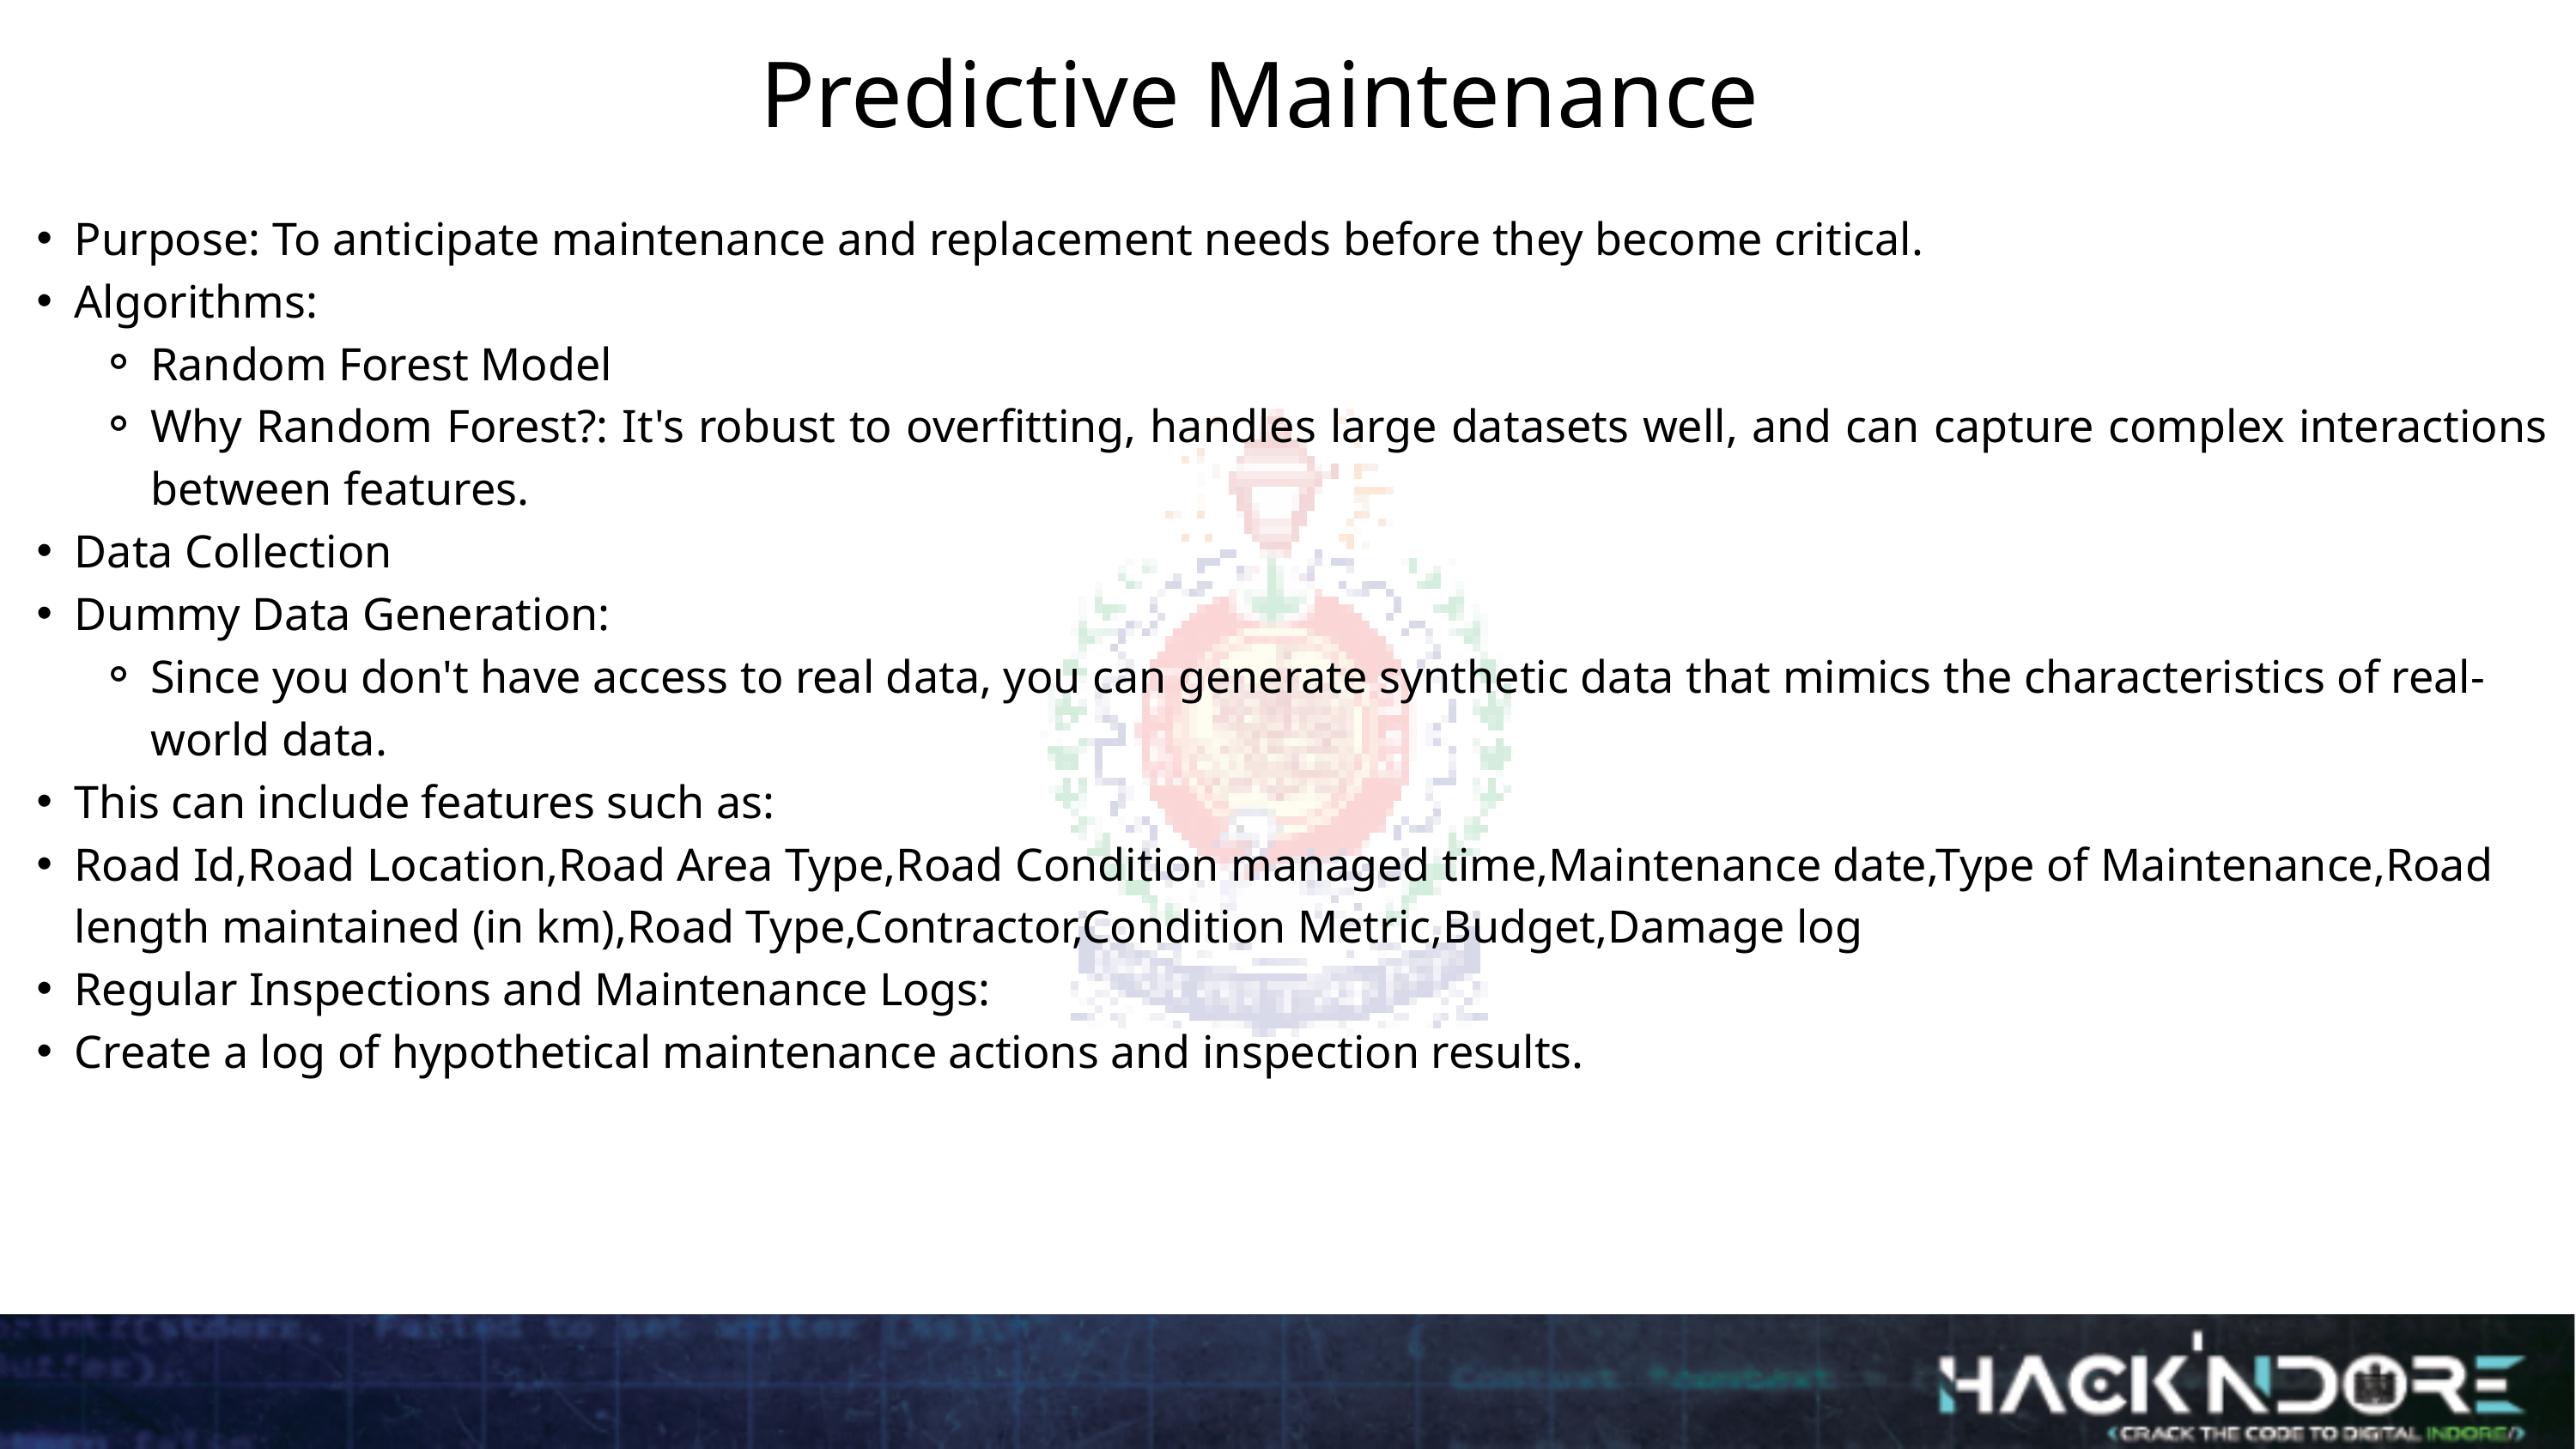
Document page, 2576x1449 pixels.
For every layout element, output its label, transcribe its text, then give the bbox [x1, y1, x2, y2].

text_box Purpose: To anticipate maintenance and replacement needs before they become critical. Algorithms: Random Forest Model Why Random Forest?: It's robust to overfitting, handles large datasets well, and can capture complex interactions between features. Data Collection Dummy Data Generation: Since you don't have access to real data, you can generate synthetic data that mimics the characteristics of real-world data. This can include features such as: Road Id,Road Location,Road Area Type,Road Condition managed time,Maintenance date,Type of Maintenance,Road length maintained (in km),Road Type,Contractor,Condition Metric,Budget,Damage log Regular Inspections and Maintenance Logs: Create a log of hypothetical maintenance actions and inspection results. [0, 201, 2549, 1140]
text_box Predictive Maintenance [760, 18, 1844, 147]
text_box [0, 1314, 2575, 1449]
